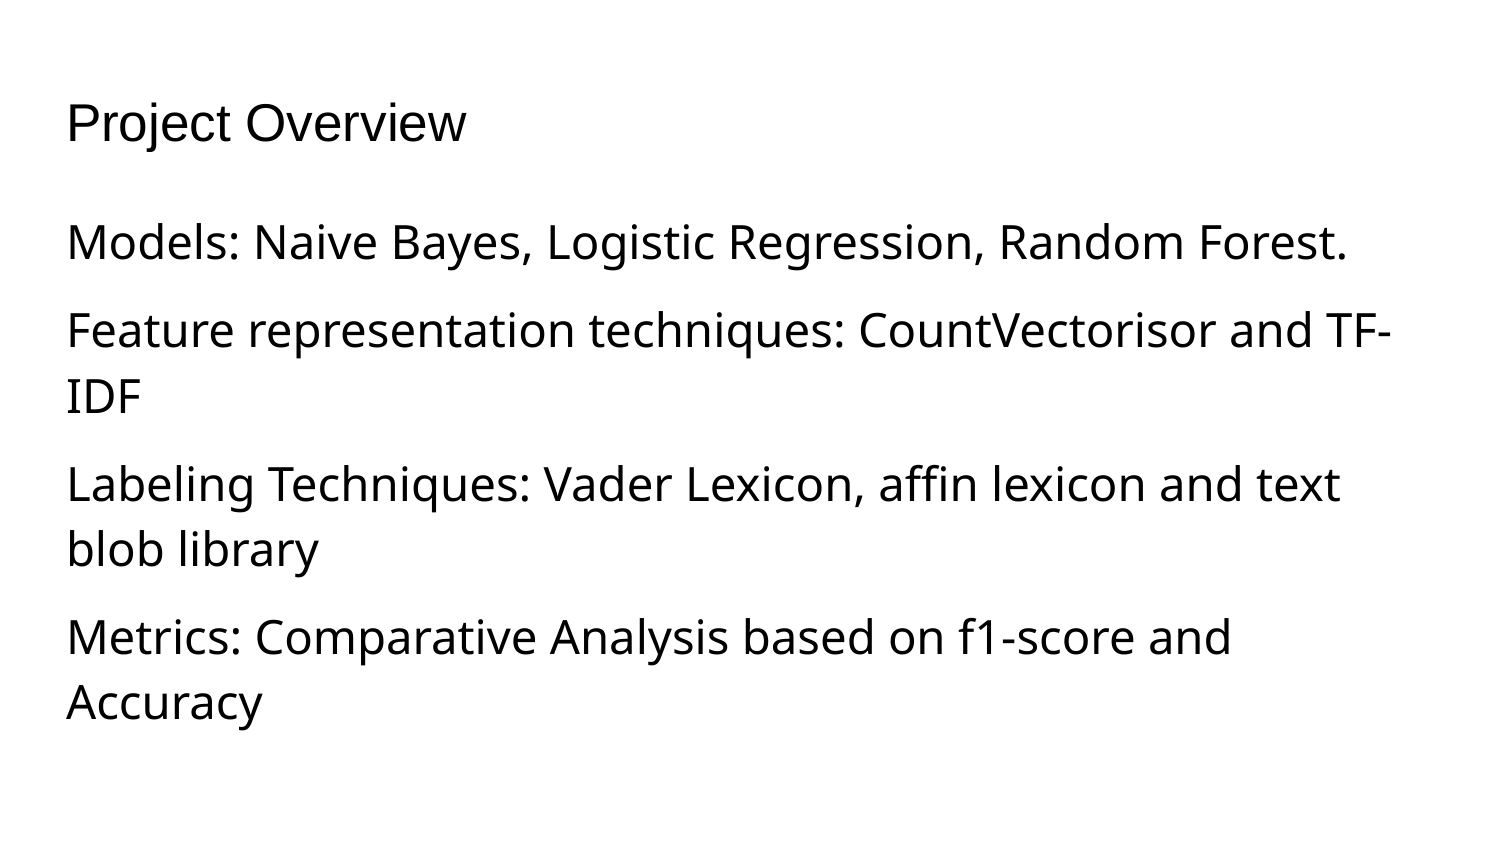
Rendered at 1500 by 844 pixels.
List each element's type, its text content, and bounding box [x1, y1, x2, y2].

title Project Overview [51, 72, 1449, 167]
list Models: Naive Bayes, Logistic Regression, Random Forest. Feature representation techniques: CountVectorisor and TF-IDF Labeling Techniques: Vader Lexicon, affin lexicon and text blob library Metrics: Comparative Analysis based on f1-score and Accuracy [51, 189, 1449, 750]
